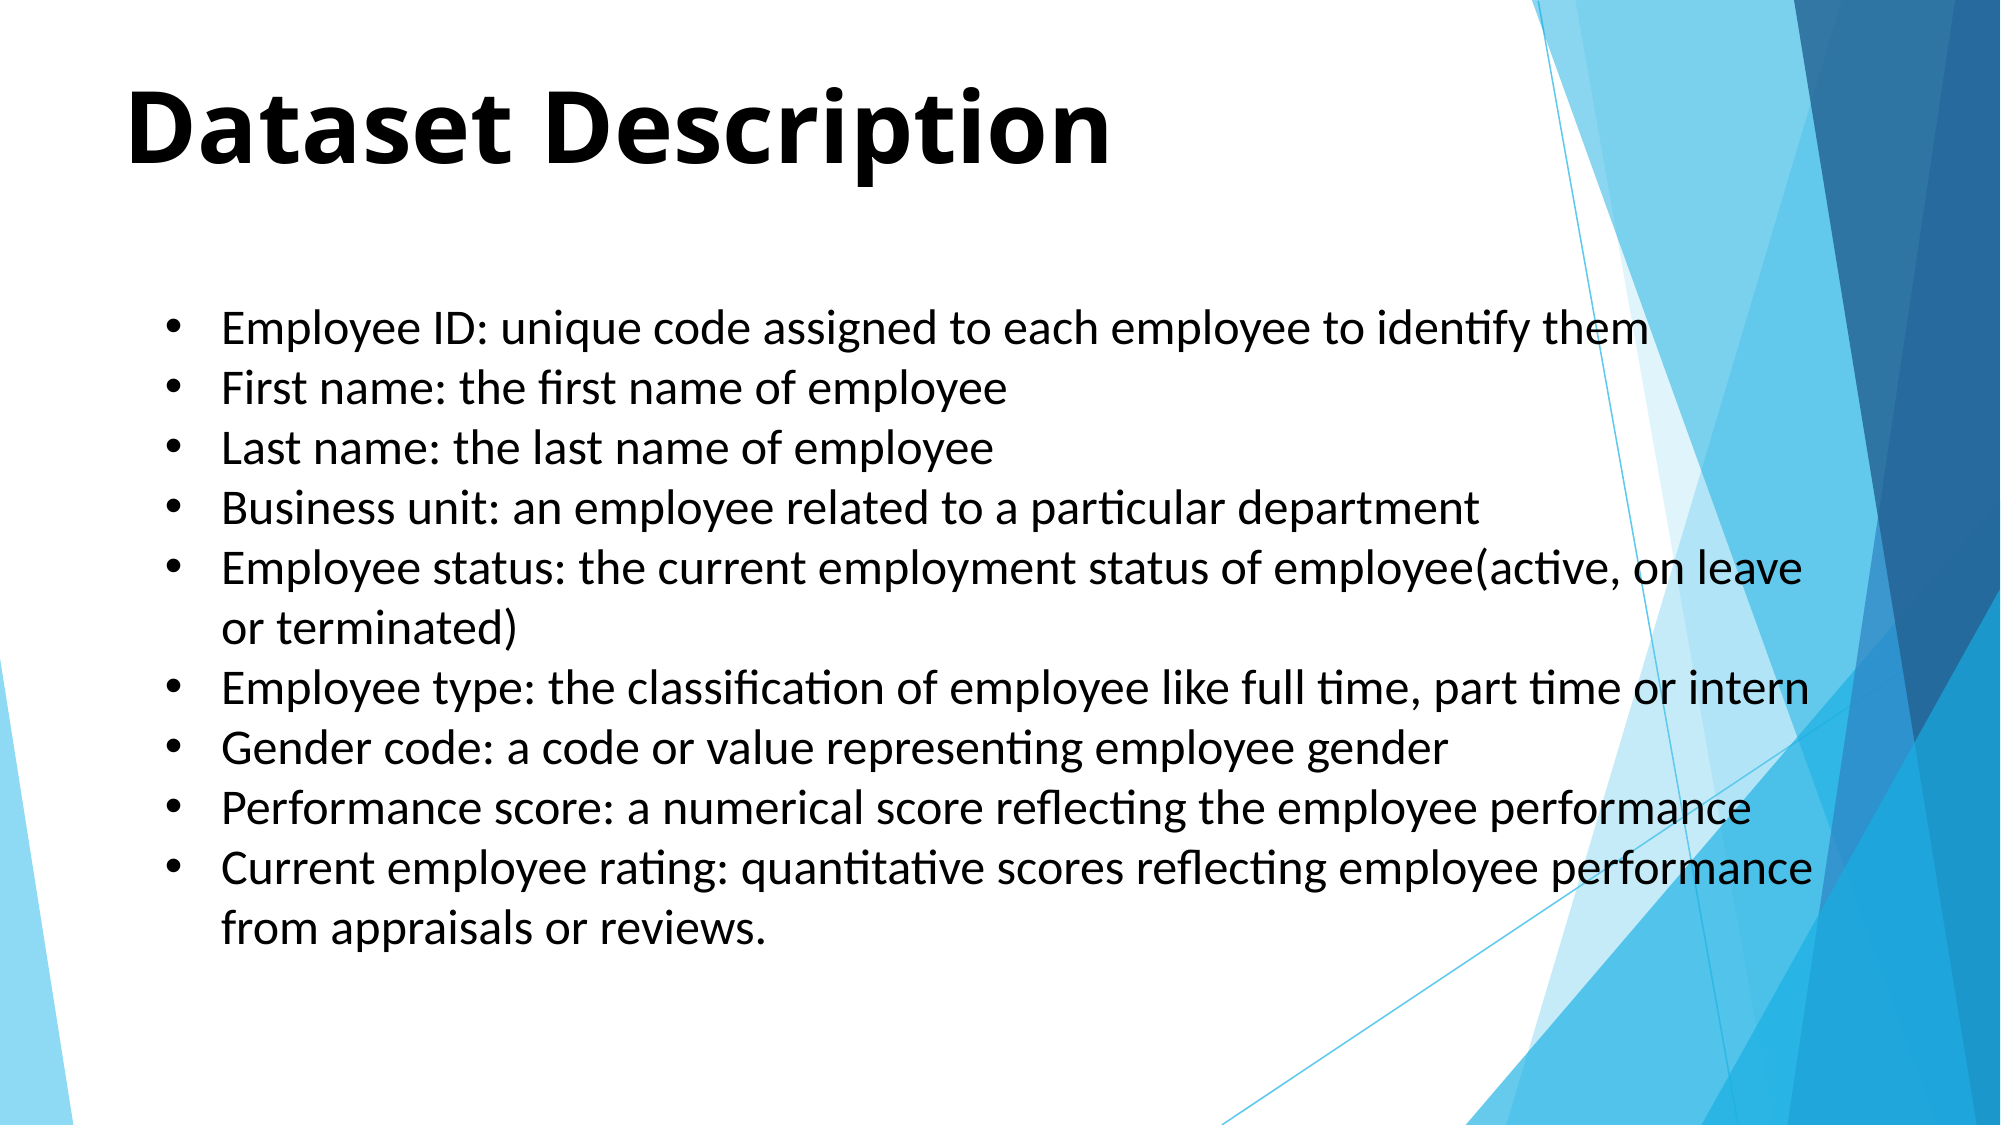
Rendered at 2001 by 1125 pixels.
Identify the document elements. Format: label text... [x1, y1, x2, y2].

text_box Employee ID: unique code assigned to each employee to identify them First name: the first name of employee Last name: the last name of employee Business unit: an employee related to a particular department Employee status: the current employment status of employee(active, on leave or terminated) Employee type: the classification of employee like full time, part time or intern Gender code: a code or value representing employee gender Performance score: a numerical score reflecting the employee performance Current employee rating: quantitative scores reflecting employee performance from appraisals or reviews. [150, 287, 1838, 963]
title Dataset Description [123, 63, 1877, 188]
